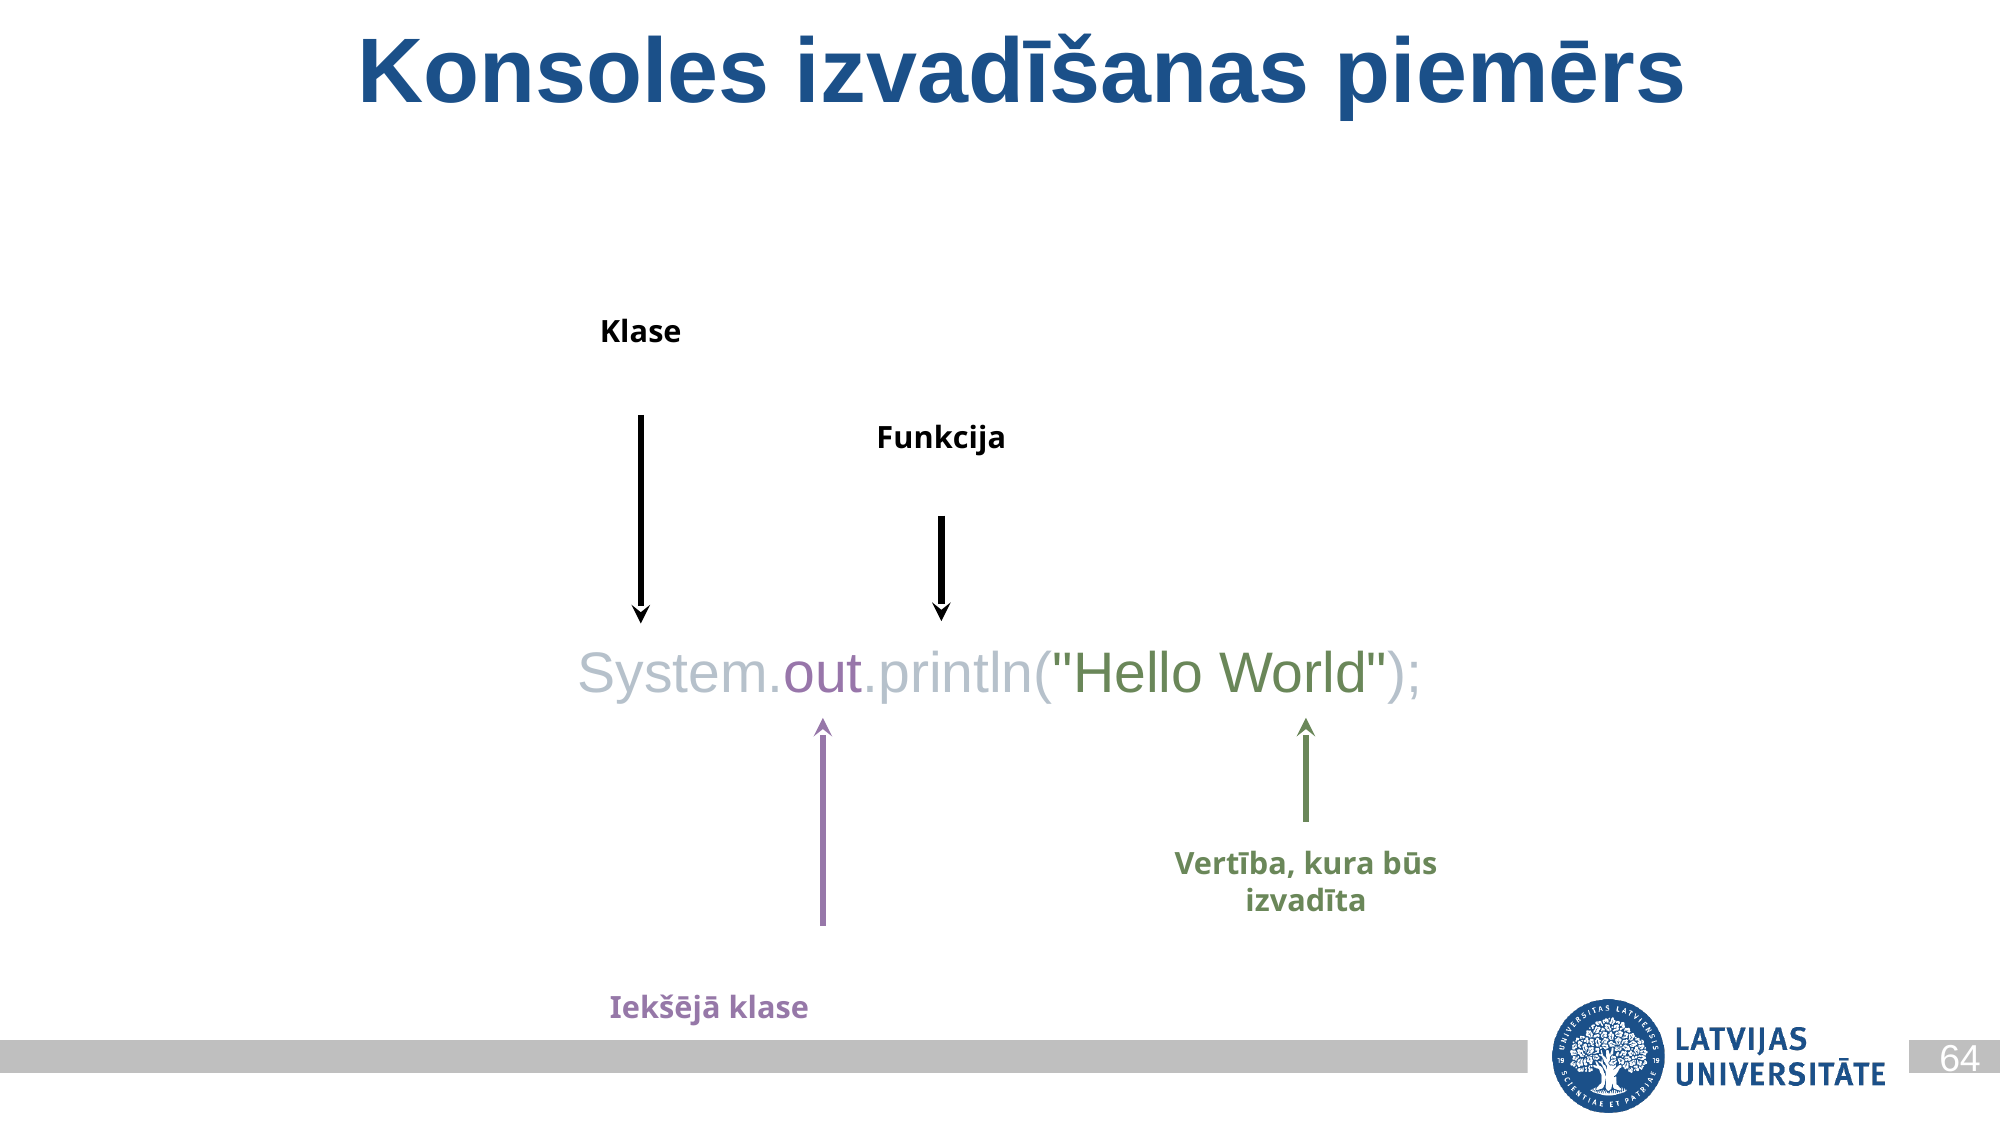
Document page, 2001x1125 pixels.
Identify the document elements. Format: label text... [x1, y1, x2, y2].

text_box Klase [454, 306, 828, 355]
title Konsoles izvadīšanas piemērs [62, 7, 1984, 138]
text_box Funkcija [754, 412, 1128, 461]
text_box System.out.println("Hello World"); [403, 629, 1597, 710]
picture [1552, 999, 1885, 1113]
text_box Vertība, kura būs izvadīta [1141, 837, 1471, 924]
text_box Iekšējā klase [545, 981, 875, 1030]
